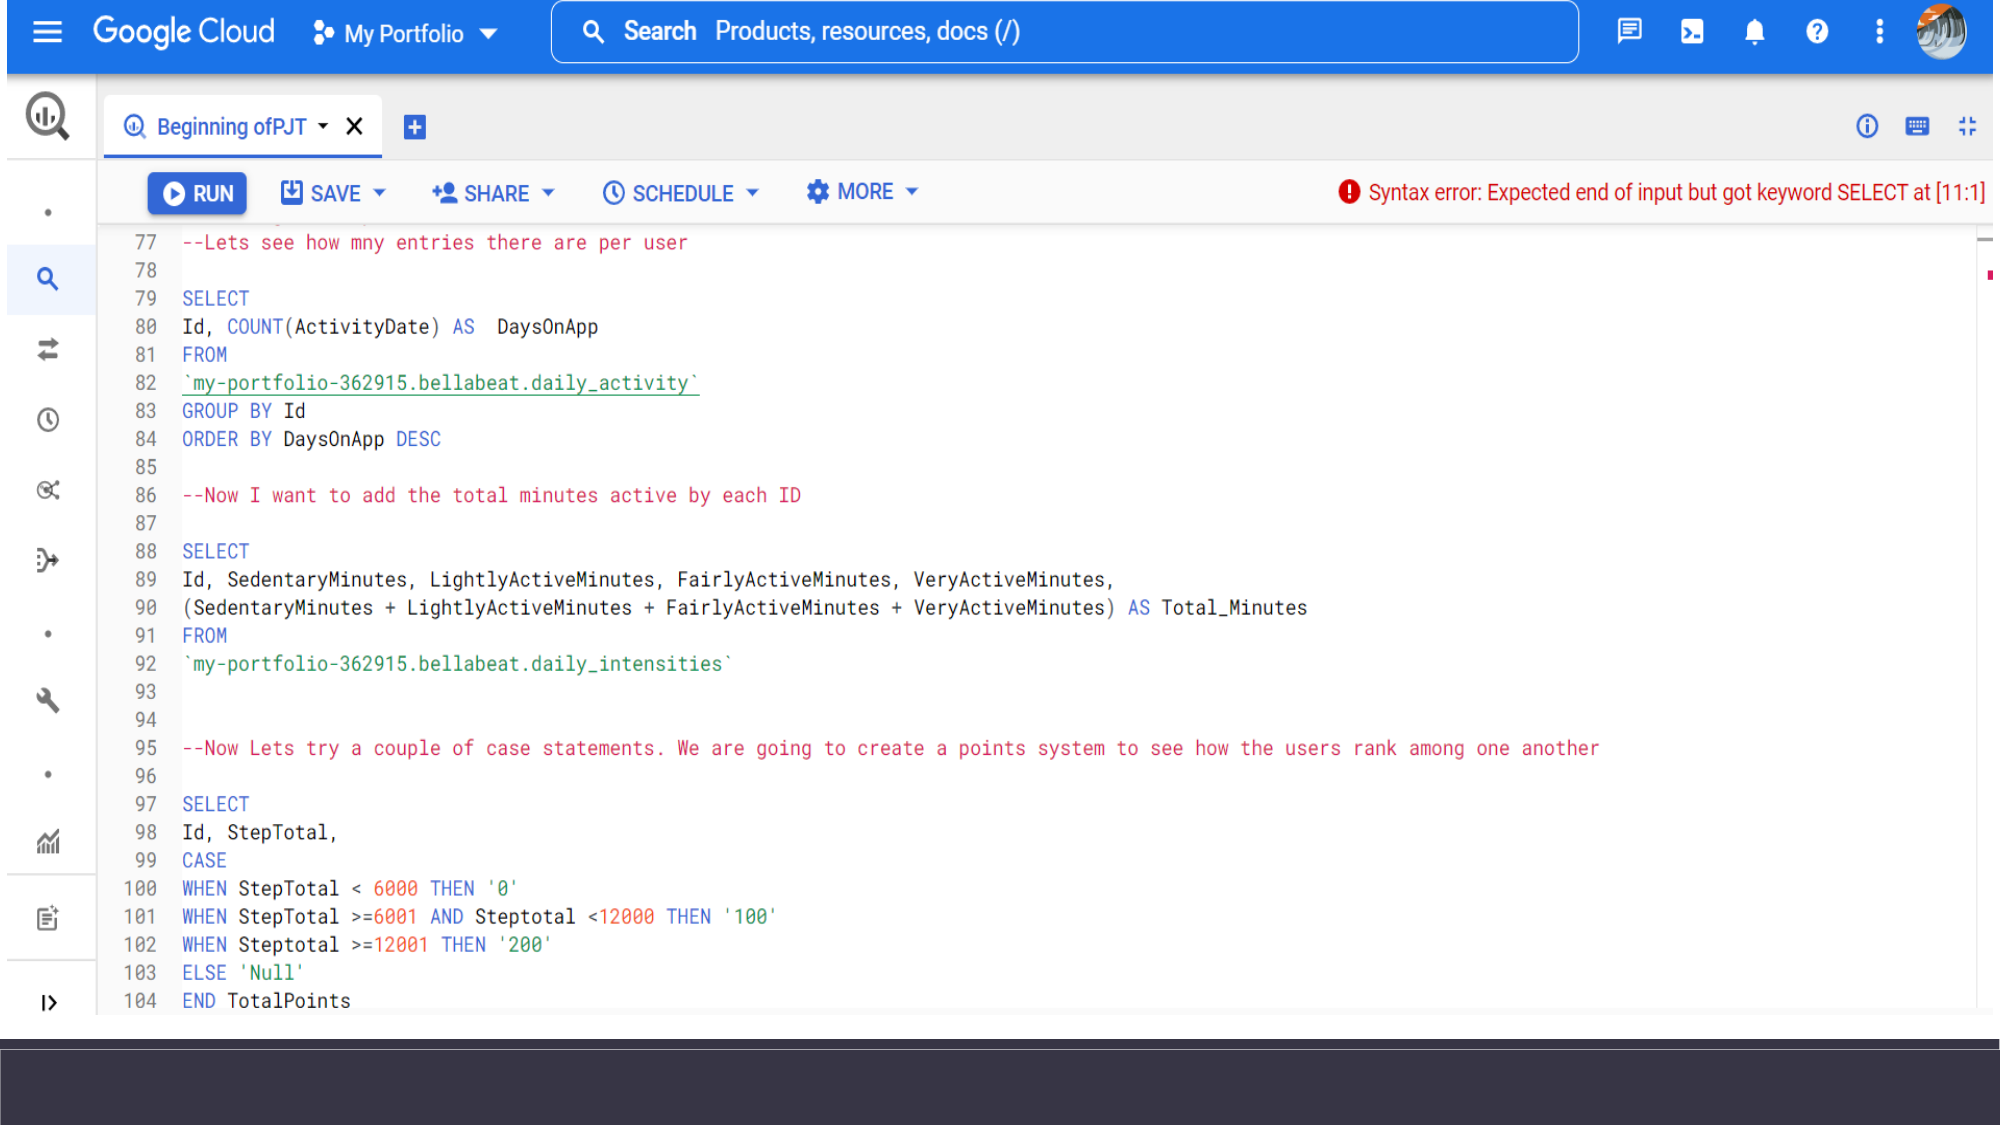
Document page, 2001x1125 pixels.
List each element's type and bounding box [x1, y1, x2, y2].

picture [6, 0, 1994, 1016]
